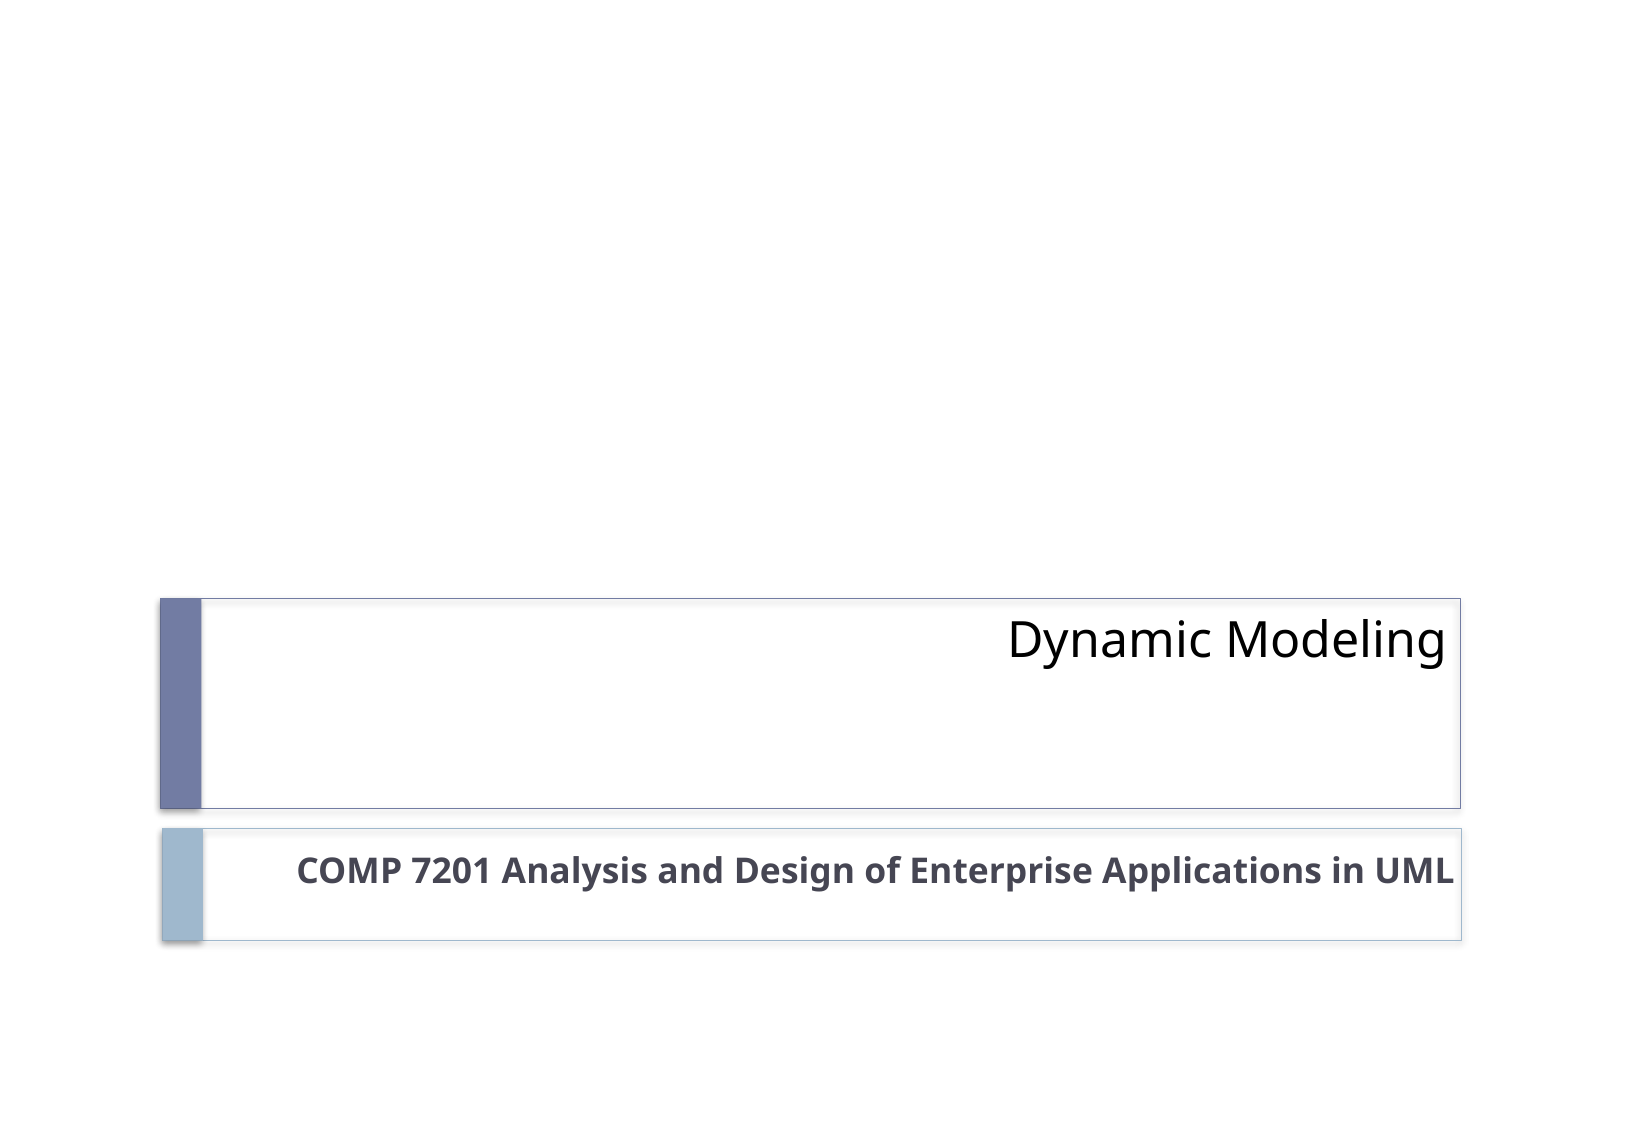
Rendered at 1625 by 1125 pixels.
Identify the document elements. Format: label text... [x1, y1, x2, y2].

title Dynamic Modeling [162, 600, 1463, 1100]
subtitle COMP 7201 Analysis and Design of Enterprise Applications in UML [199, 840, 1471, 929]
